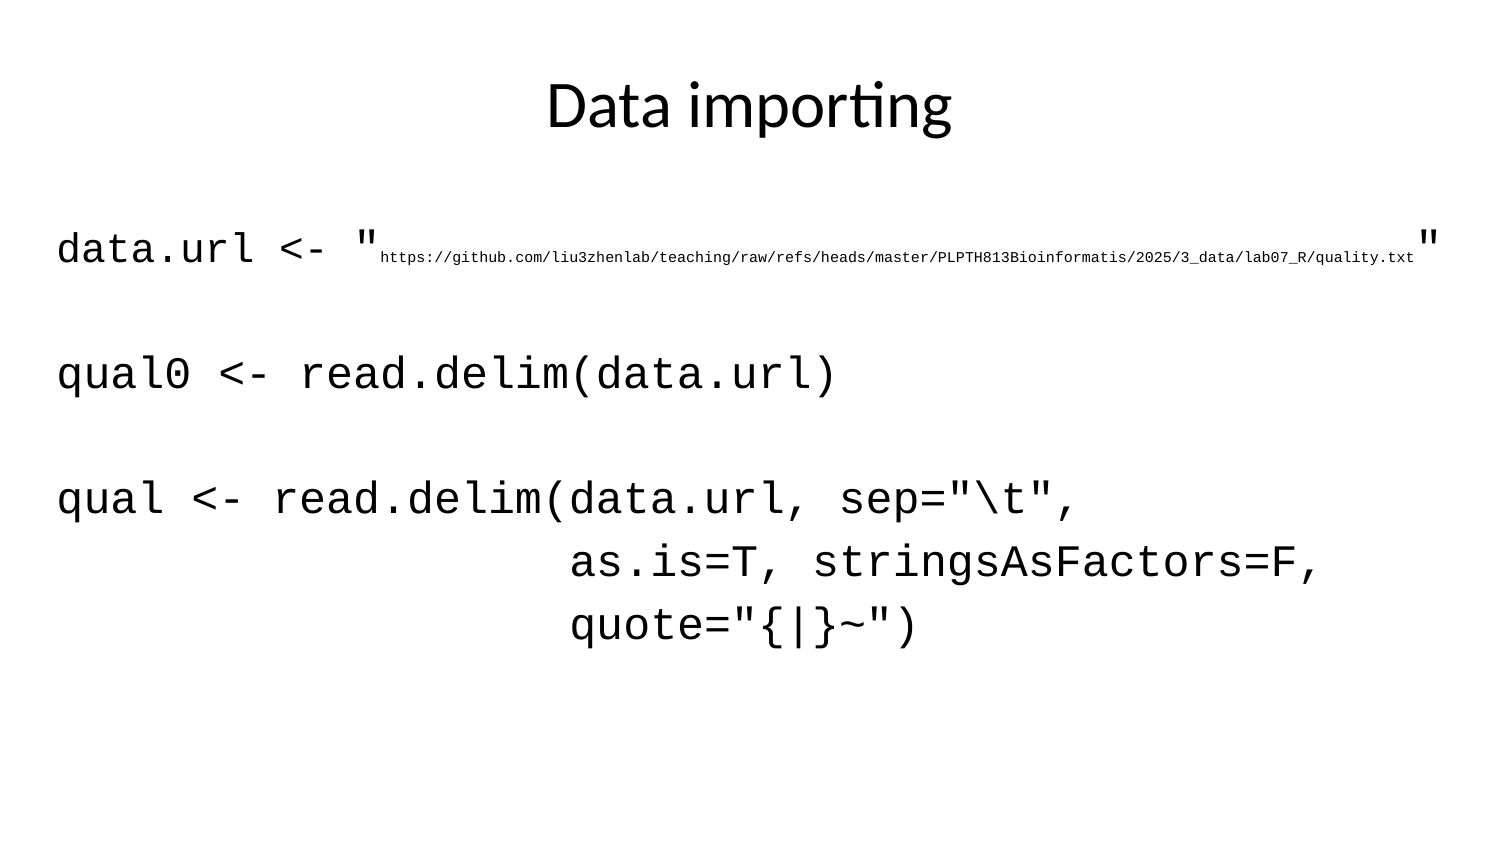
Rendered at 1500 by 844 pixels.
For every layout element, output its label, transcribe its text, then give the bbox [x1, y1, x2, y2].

title Data importing [75, 33, 1425, 168]
list data.url <- "https://github.com/liu3zhenlab/teaching/raw/refs/heads/master/PLPTH813Bioinformatis/2025/3_data/lab07_R/quality.txt" qual0 <- read.delim(data.url) qual <- read.delim(data.url, sep="\t", as.is=T, stringsAsFactors=F, quote="{|}~") [41, 209, 1459, 712]
